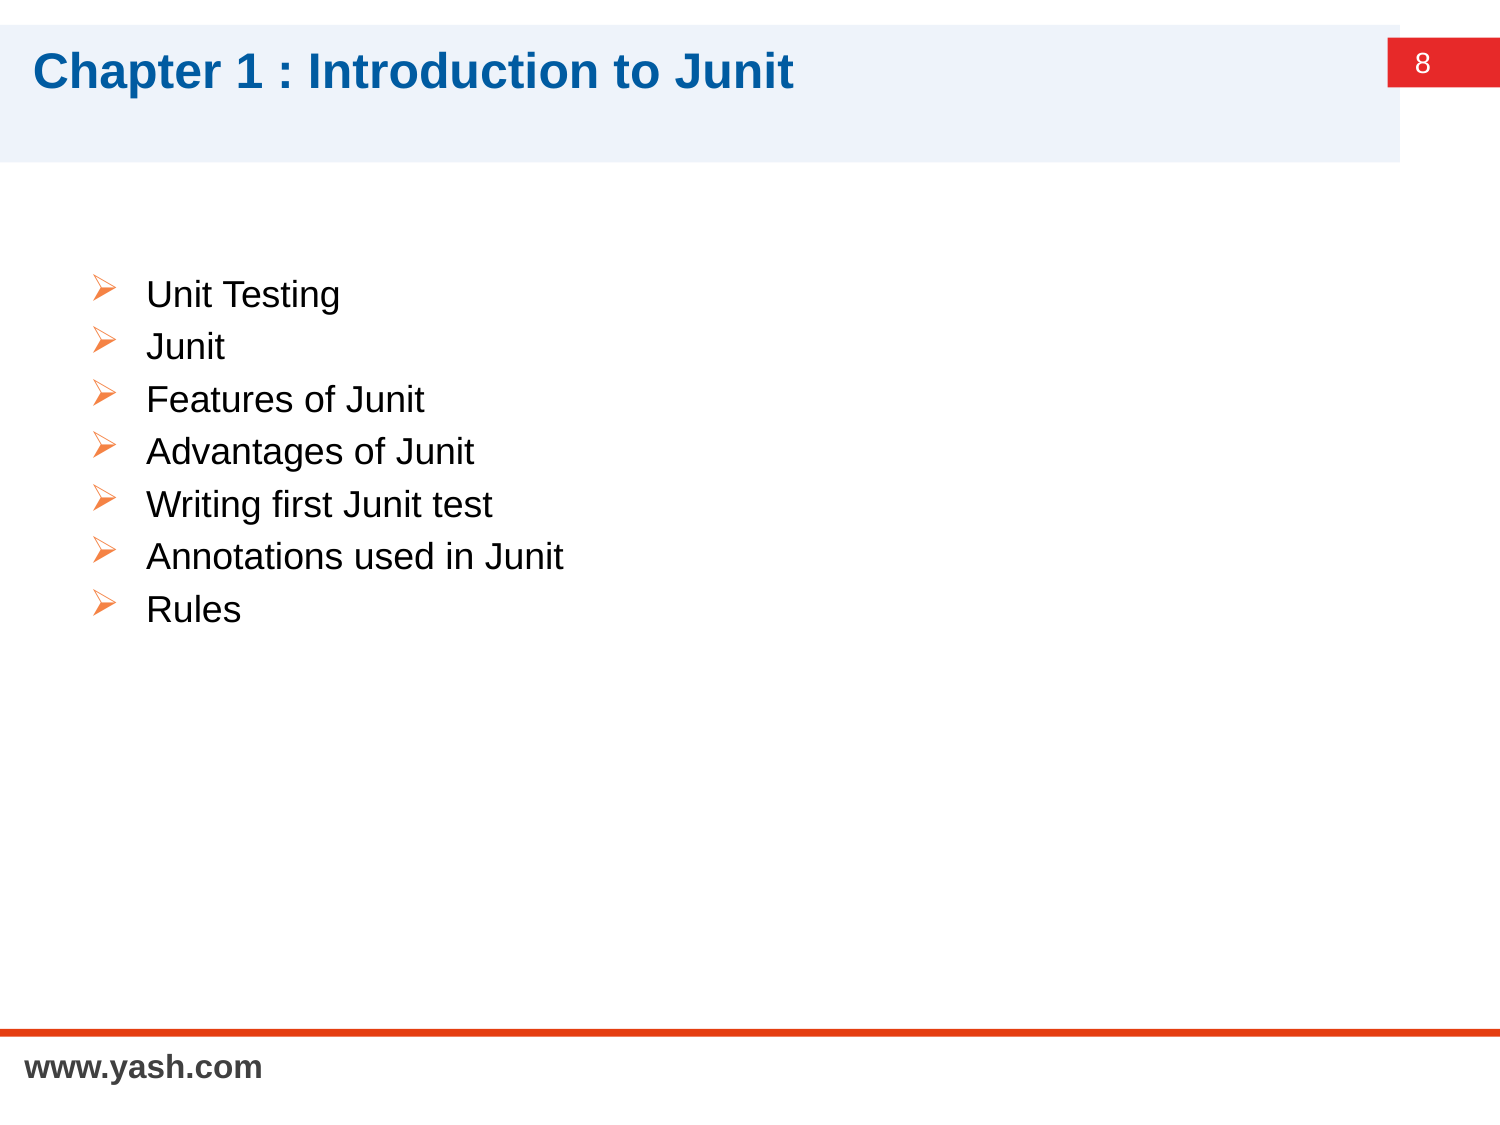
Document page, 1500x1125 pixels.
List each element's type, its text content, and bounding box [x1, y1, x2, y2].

title Chapter 1 : Introduction to Junit [0, 24, 1425, 113]
list Unit Testing Junit Features of Junit Advantages of Junit Writing first Junit test Annotations used in Junit Rules [75, 262, 1425, 1005]
